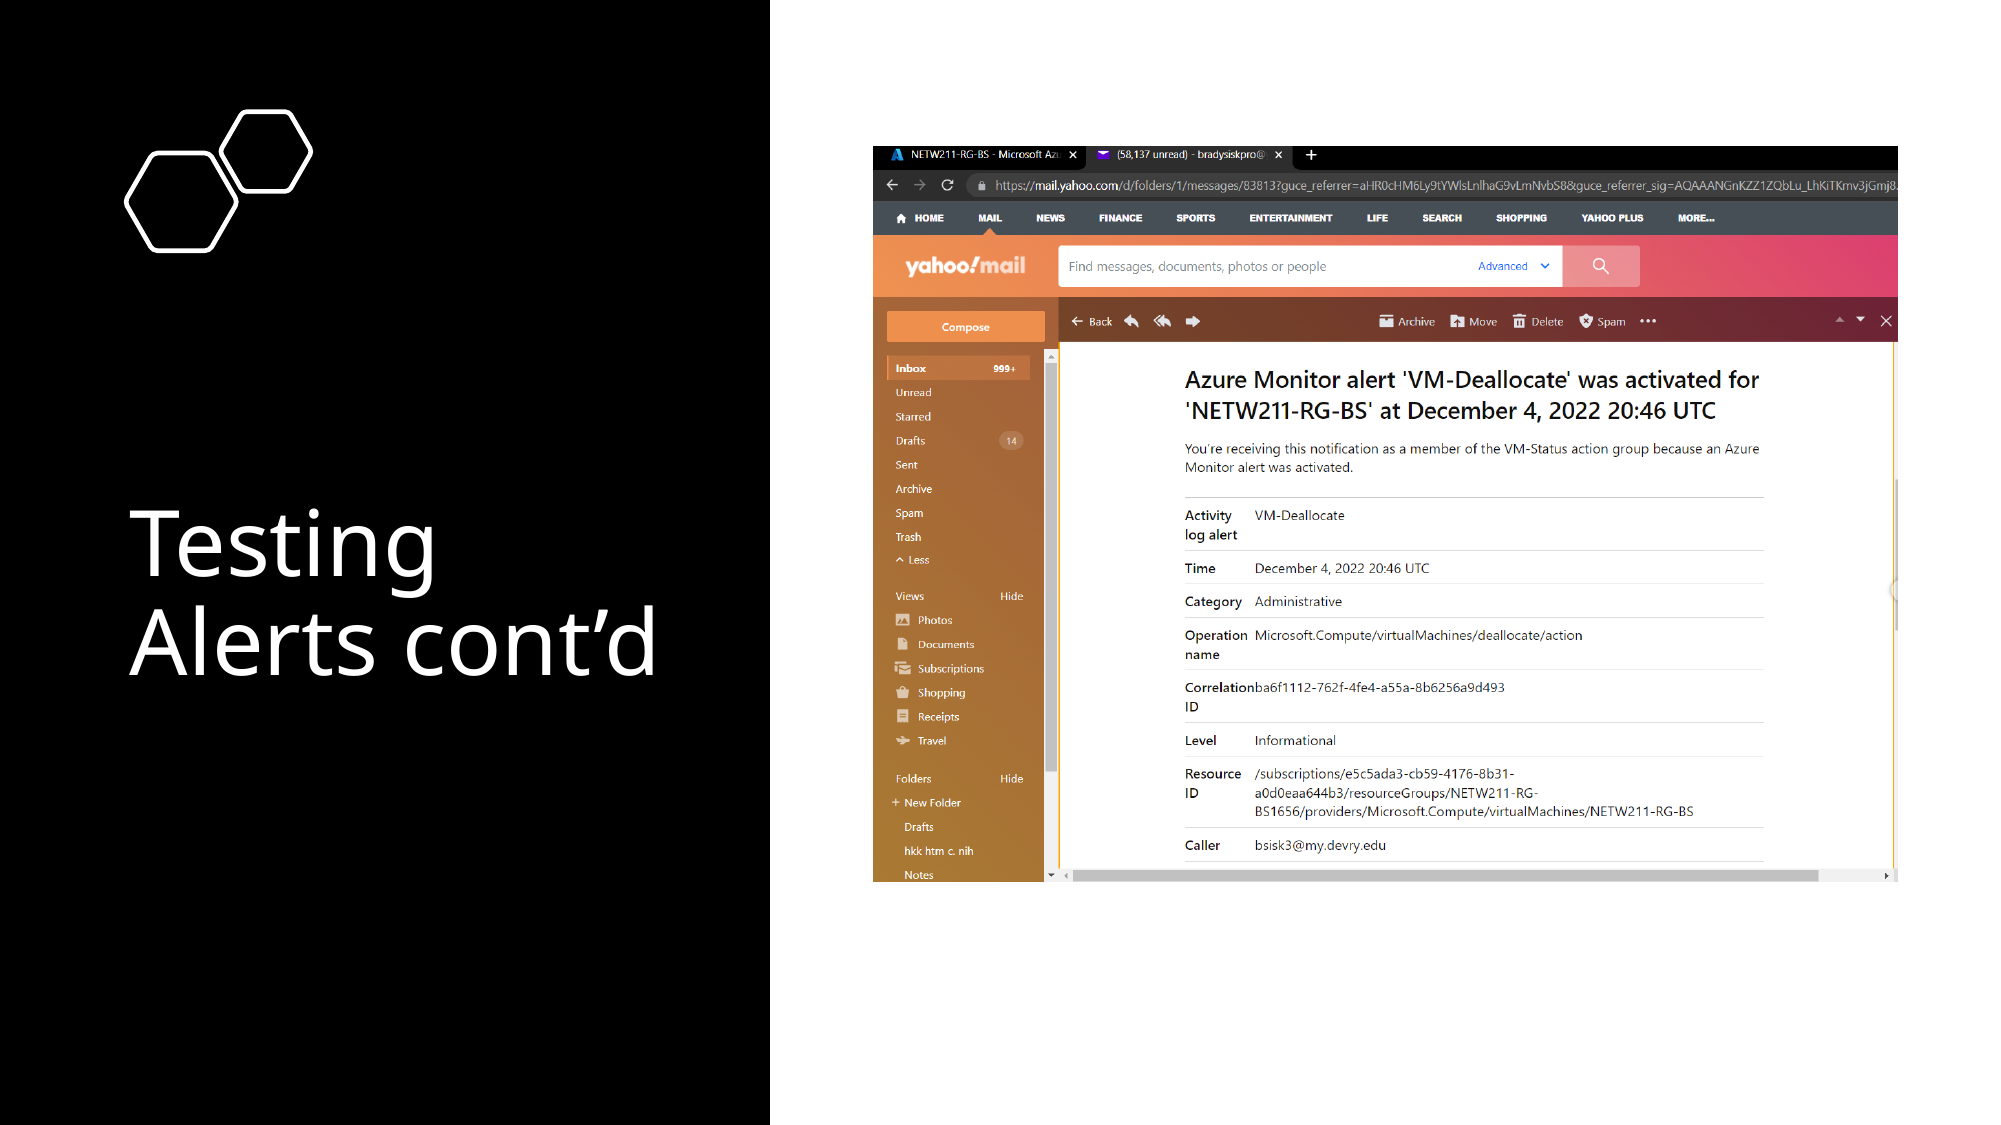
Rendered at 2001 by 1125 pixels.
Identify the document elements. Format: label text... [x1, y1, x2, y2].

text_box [125, 111, 311, 251]
text_box Testing Alerts cont’d [114, 266, 698, 703]
text_box [0, 0, 771, 1125]
text_box [771, 0, 2000, 1125]
picture [872, 146, 1898, 882]
